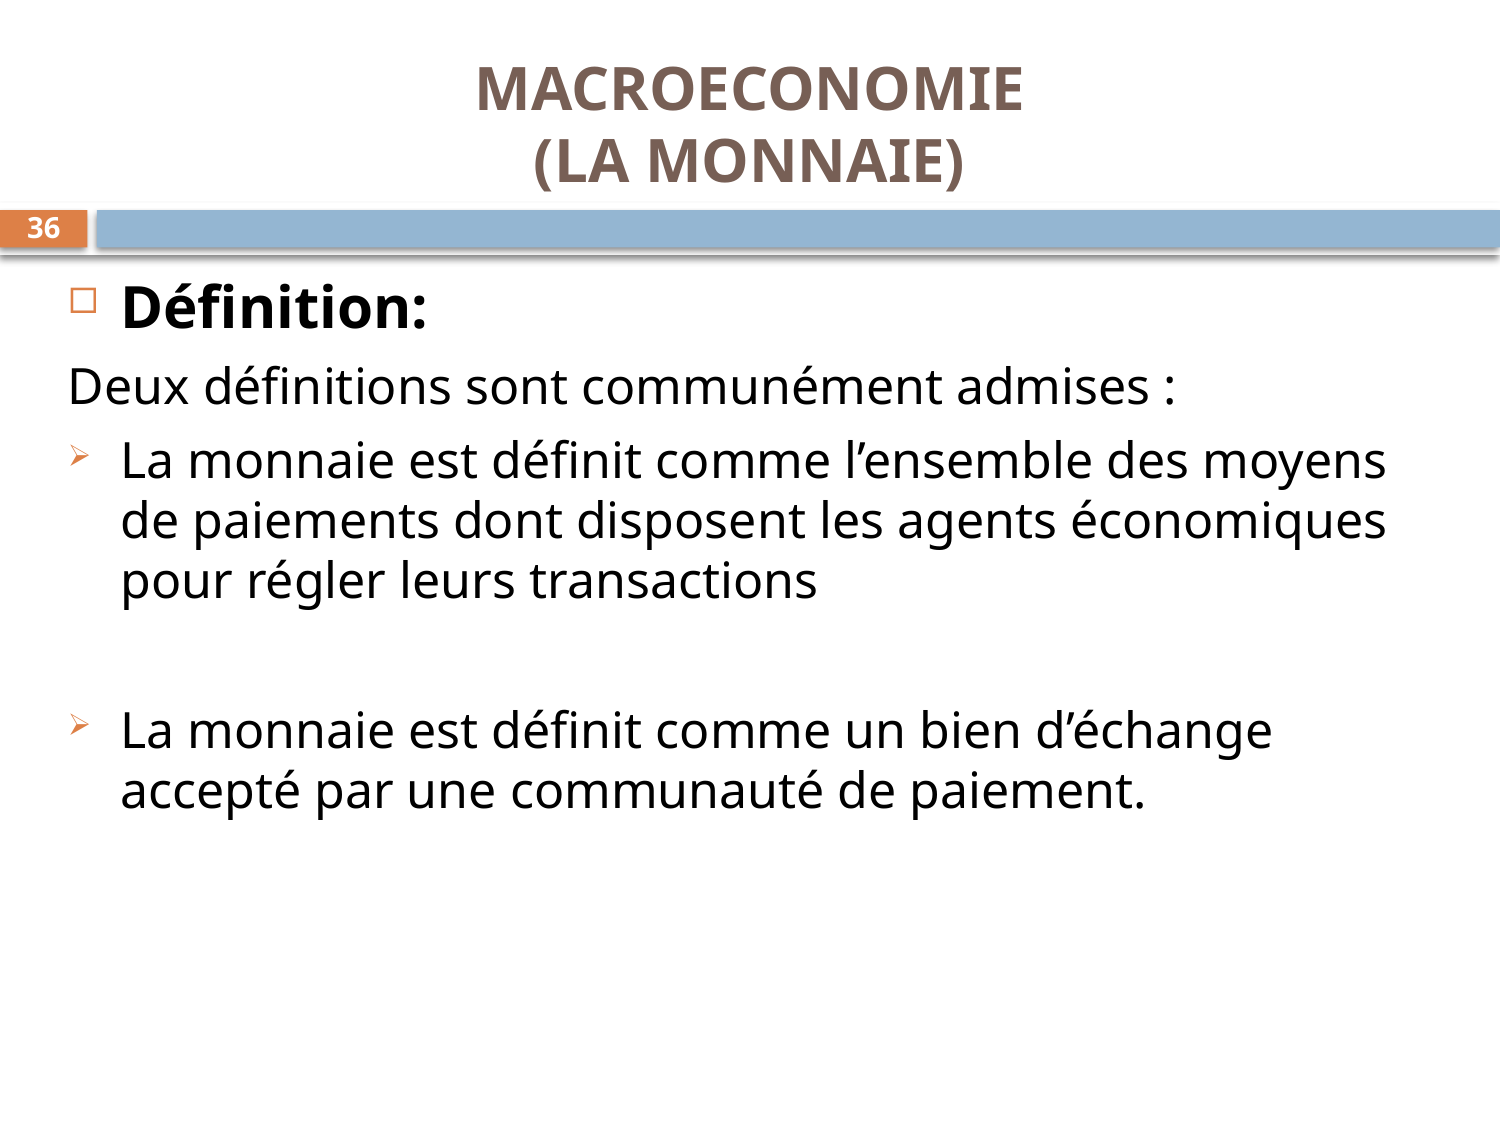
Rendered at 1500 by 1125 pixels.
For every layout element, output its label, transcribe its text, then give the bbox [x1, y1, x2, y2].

title MACROECONOMIE (LA MONNAIE) [112, 42, 1388, 202]
slide_number 36 [0, 208, 88, 249]
list Définition: Deux définitions sont communément admises : La monnaie est définit comme l’ensemble des moyens de paiements dont disposent les agents économiques pour régler leurs transactions La monnaie est définit comme un bien d’échange accepté par une communauté de paiement. [53, 262, 1447, 1071]
